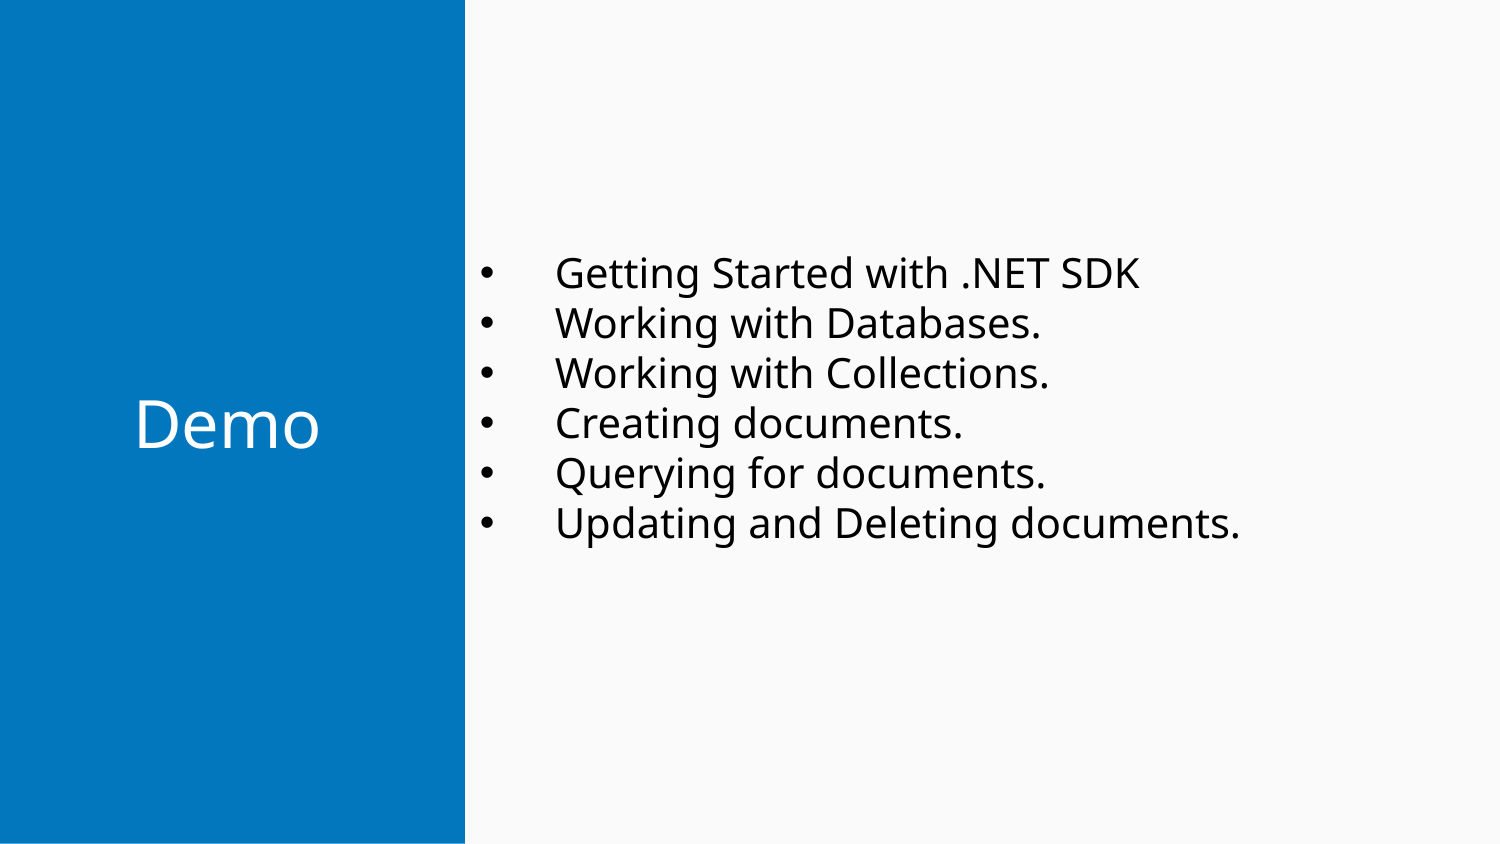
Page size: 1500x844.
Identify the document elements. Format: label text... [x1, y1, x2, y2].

text_box Getting Started with .NET SDK Working with Databases. Working with Collections. Creating documents. Querying for documents. Updating and Deleting documents. [464, 0, 1500, 844]
text_box Demo [0, 0, 464, 844]
